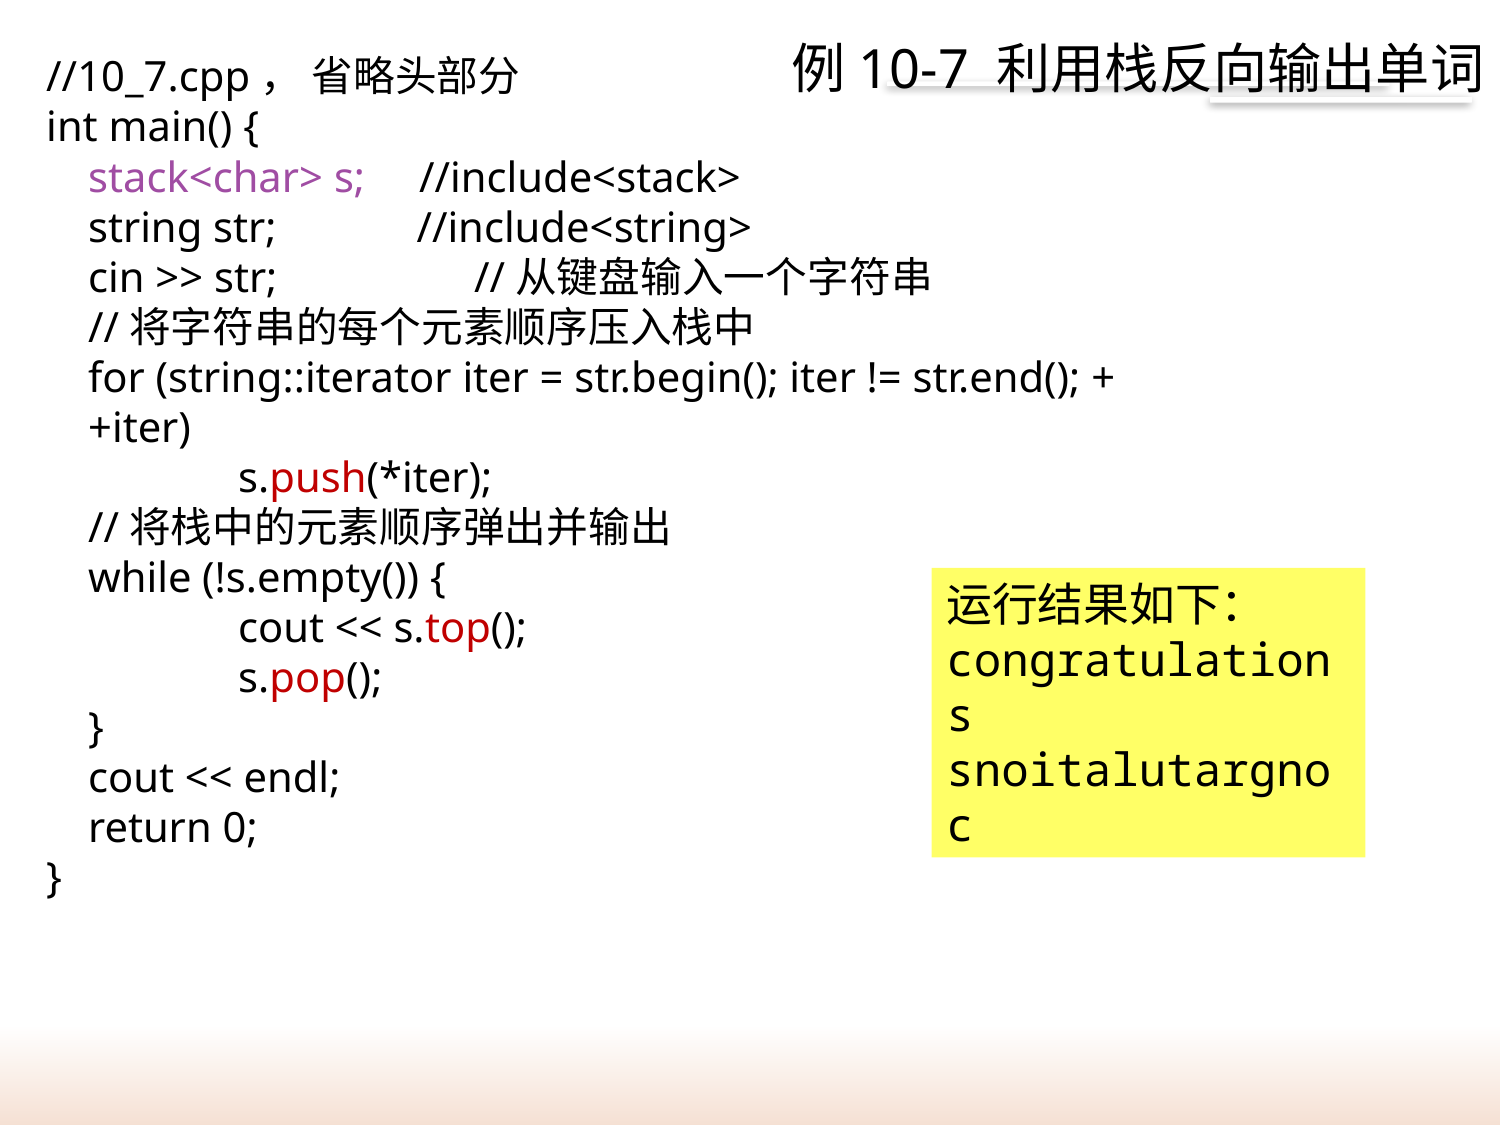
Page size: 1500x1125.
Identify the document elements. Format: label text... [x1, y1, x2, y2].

title 例10-7 利用栈反向输出单词 [776, 0, 1500, 138]
list //10_7.cpp， 省略头部分 int main() { stack<char> s; //include<stack> string str; //include<string> cin >> str; //从键盘输入一个字符串 //将字符串的每个元素顺序压入栈中 for (string::iterator iter = str.begin(); iter != str.end(); ++iter) s.push(*iter); //将栈中的元素顺序弹出并输出 while (!s.empty()) { cout << s.top(); s.pop(); } cout << endl; return 0; } [13, 42, 1149, 913]
text_box 运行结果如下： congratulations snoitalutargnoc [931, 567, 1366, 858]
